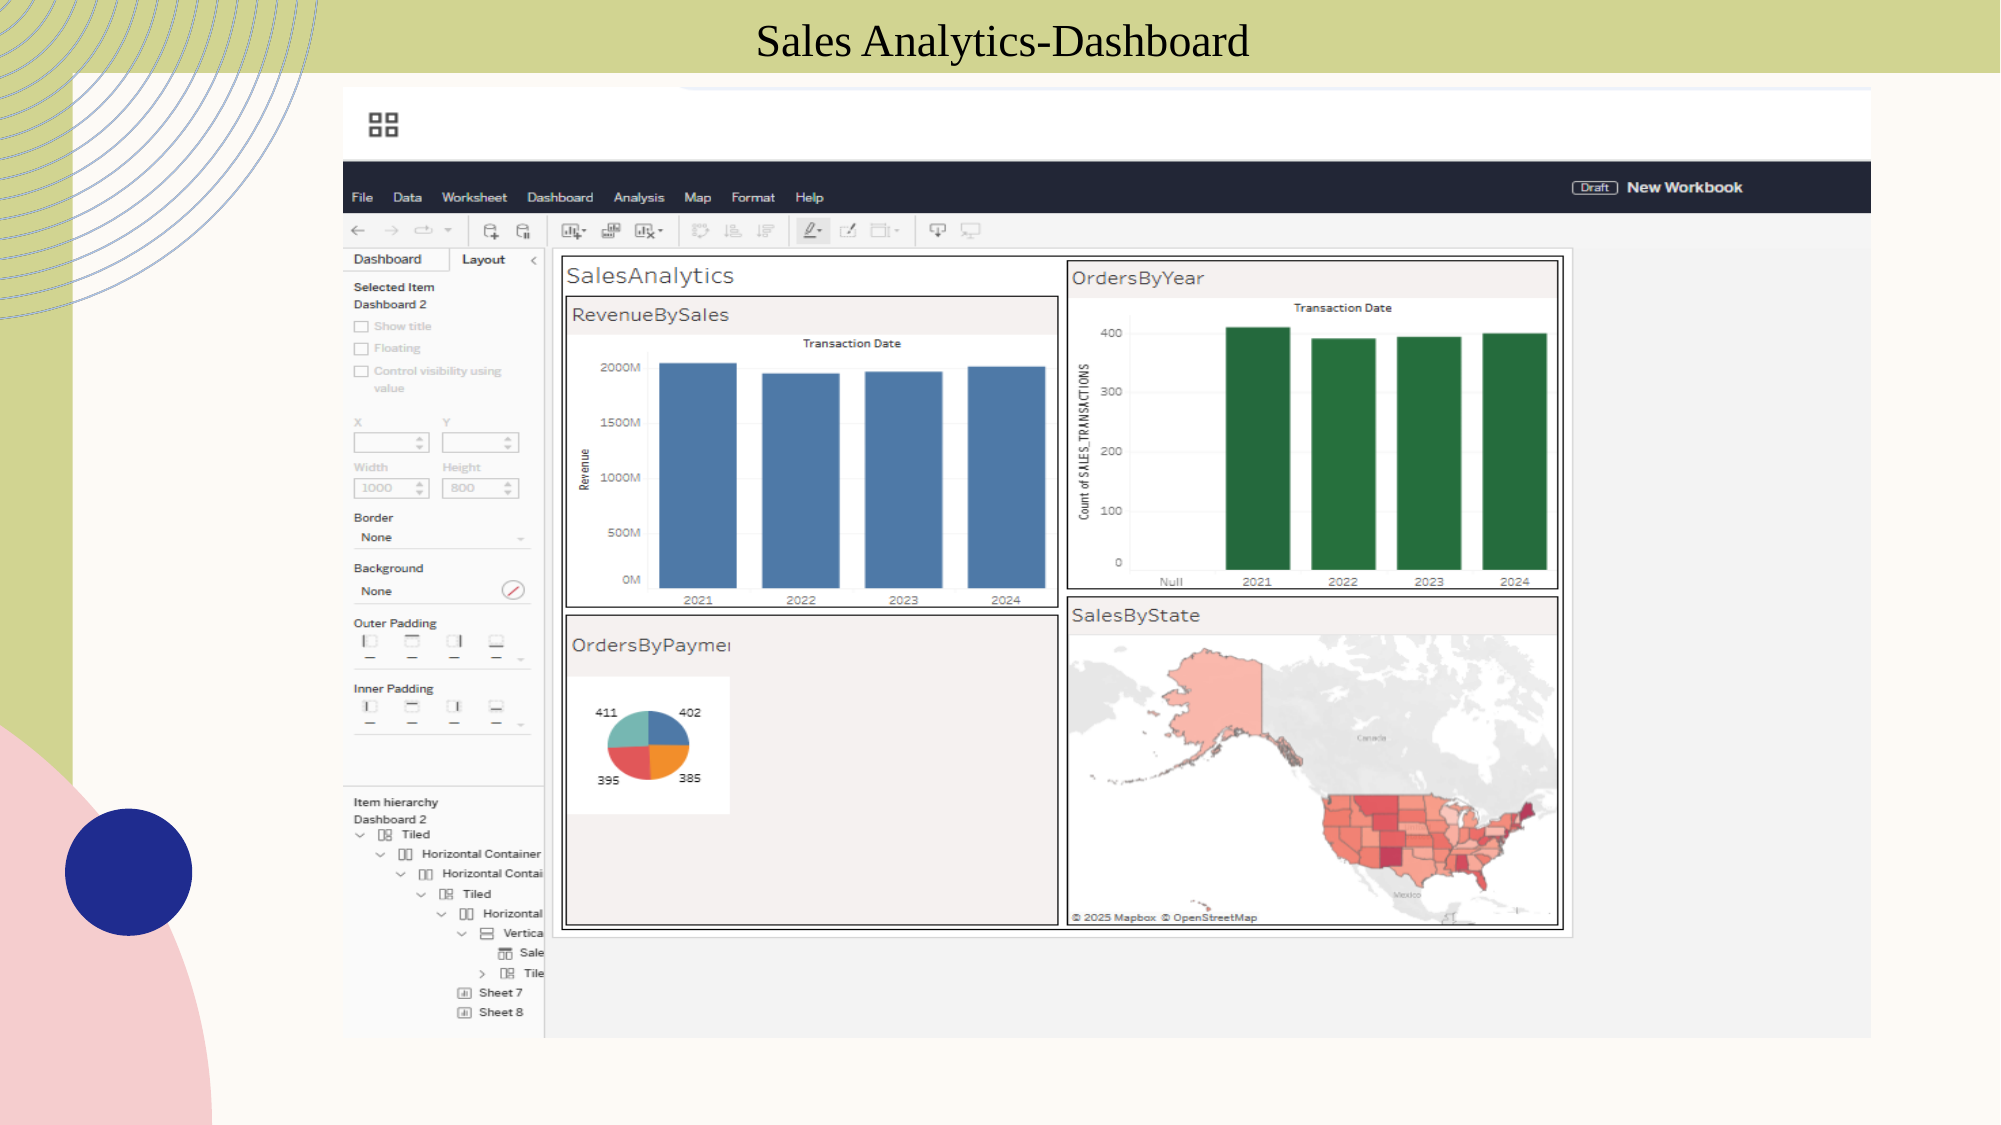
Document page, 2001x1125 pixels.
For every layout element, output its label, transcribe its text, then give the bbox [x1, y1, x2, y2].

picture [0, 0, 2001, 785]
text_box Sales Analytics-Dashboard [740, 3, 1584, 73]
picture [343, 87, 1871, 1038]
